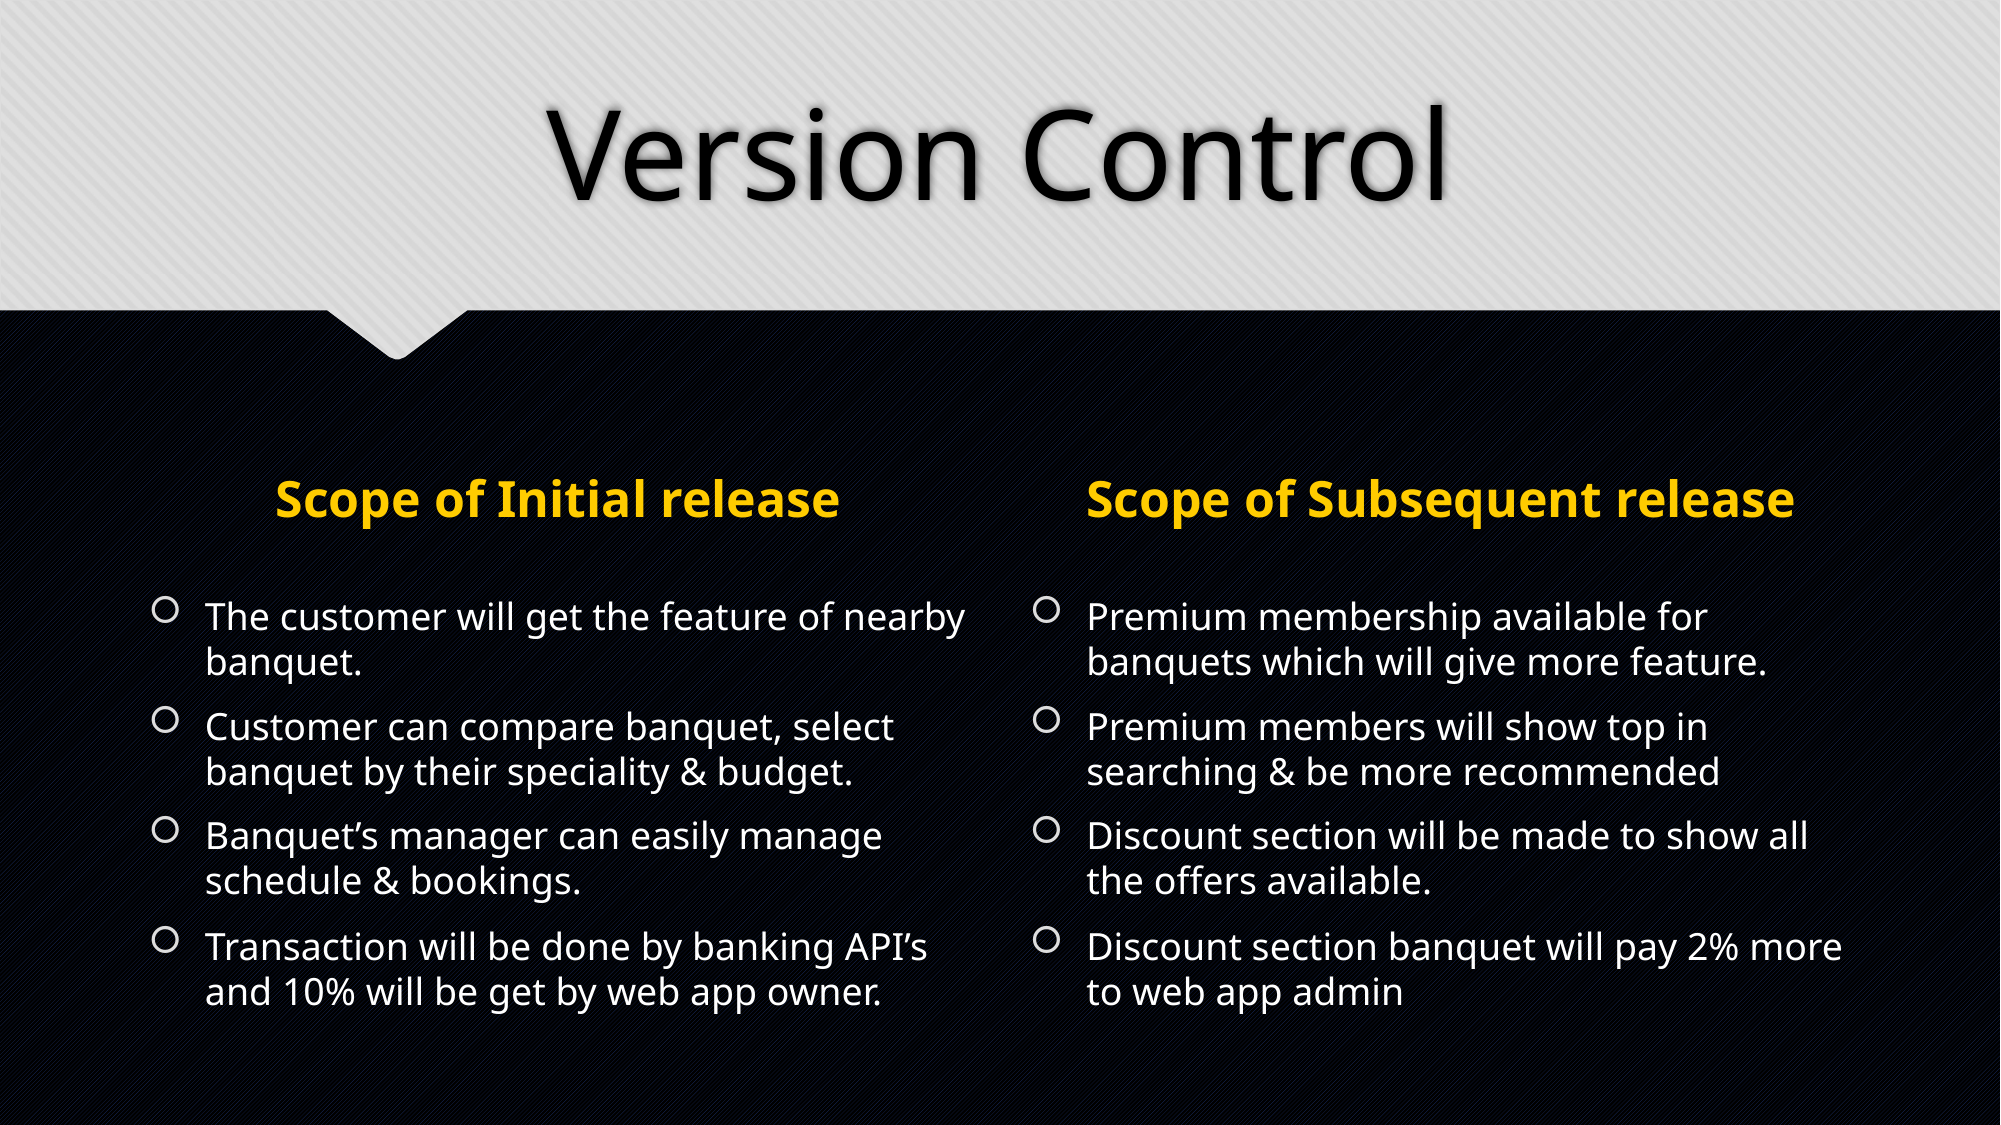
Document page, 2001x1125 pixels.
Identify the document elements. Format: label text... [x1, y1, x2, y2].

list Premium membership available for banquets which will give more feature. Premium members will show top in searching & be more recommended Discount section will be made to show all the offers available. Discount section banquet will pay 2% more to web app admin [1014, 520, 1868, 1031]
list Scope of Subsequent release [1014, 440, 1868, 514]
list The customer will get the feature of nearby banquet. Customer can compare banquet, select banquet by their speciality & budget. Banquet’s manager can easily manage schedule & bookings. Transaction will be done by banking API’s and 10% will be get by web app owner. [133, 520, 985, 1031]
list Scope of Initial release [132, 440, 985, 515]
title Version Control [132, 73, 1868, 233]
